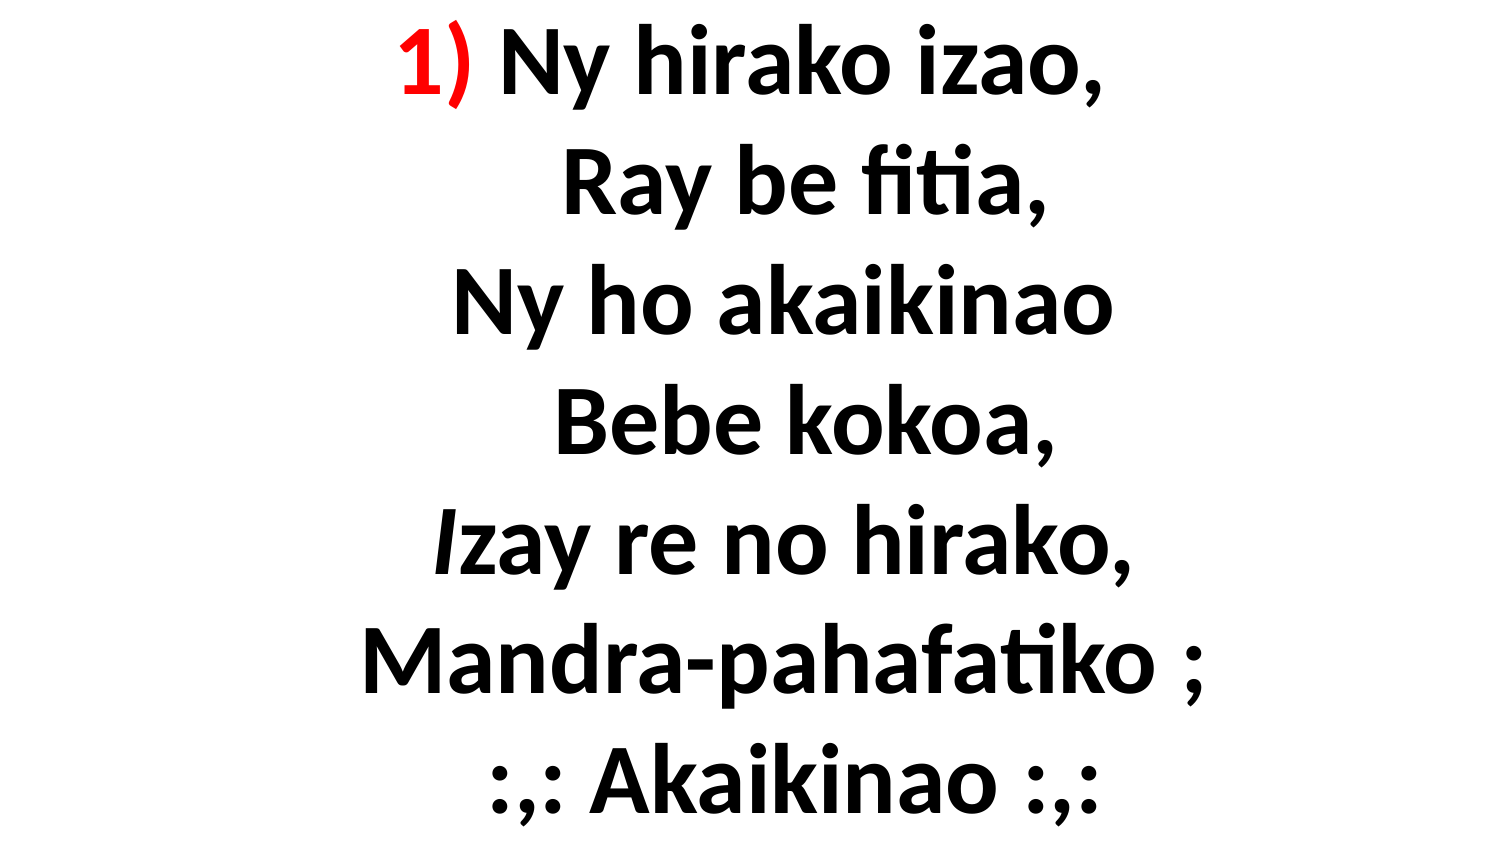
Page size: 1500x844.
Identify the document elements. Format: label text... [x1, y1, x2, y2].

title 1) Ny hirako izao, Ray be fitia, Ny ho akaikinao Bebe kokoa, Izay re no hirako, Mandra-pahafatiko ; :,: Akaikinao :,: [0, 323, 1500, 505]
